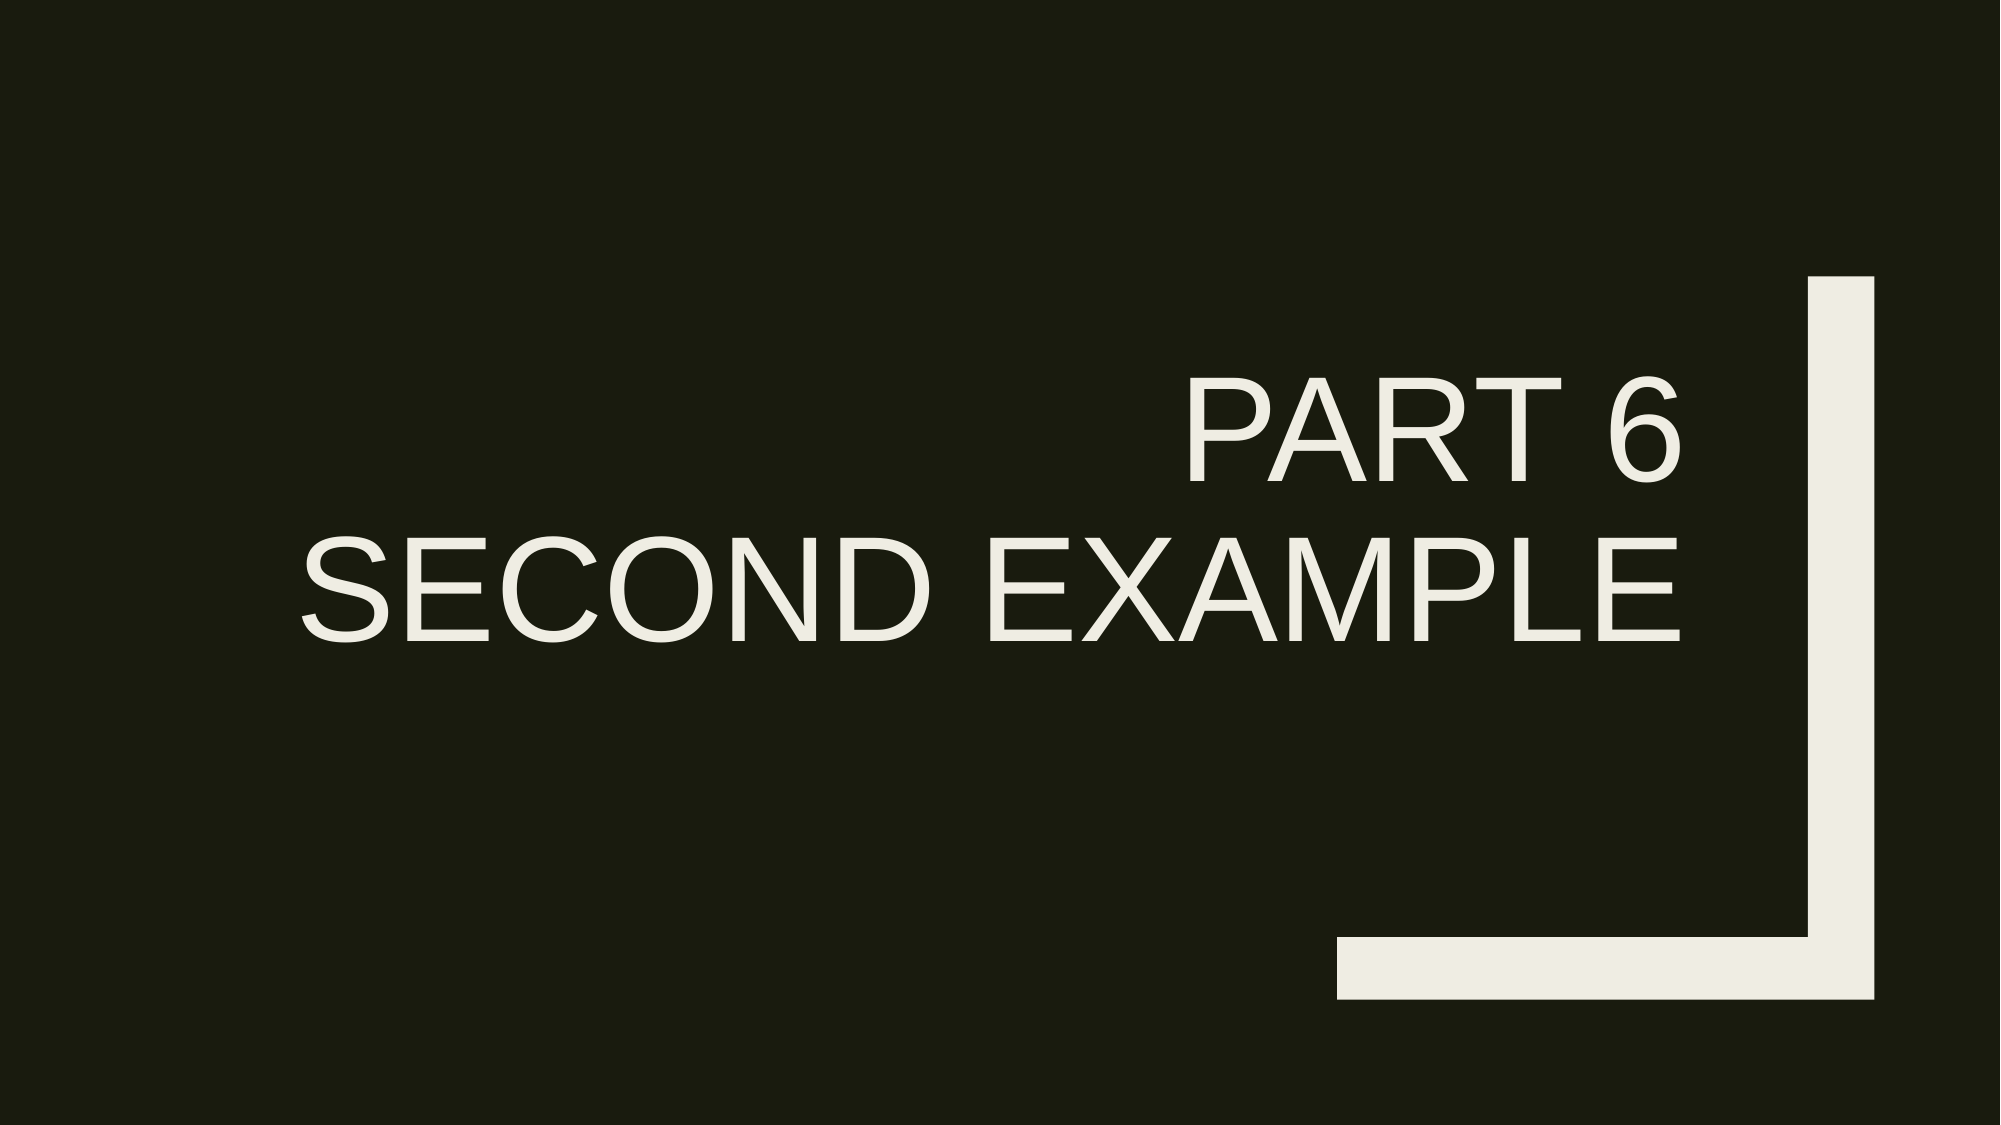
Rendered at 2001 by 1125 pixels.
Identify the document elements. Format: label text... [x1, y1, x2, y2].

title PART 6 SECOND EXAMPLE [125, 213, 1703, 682]
